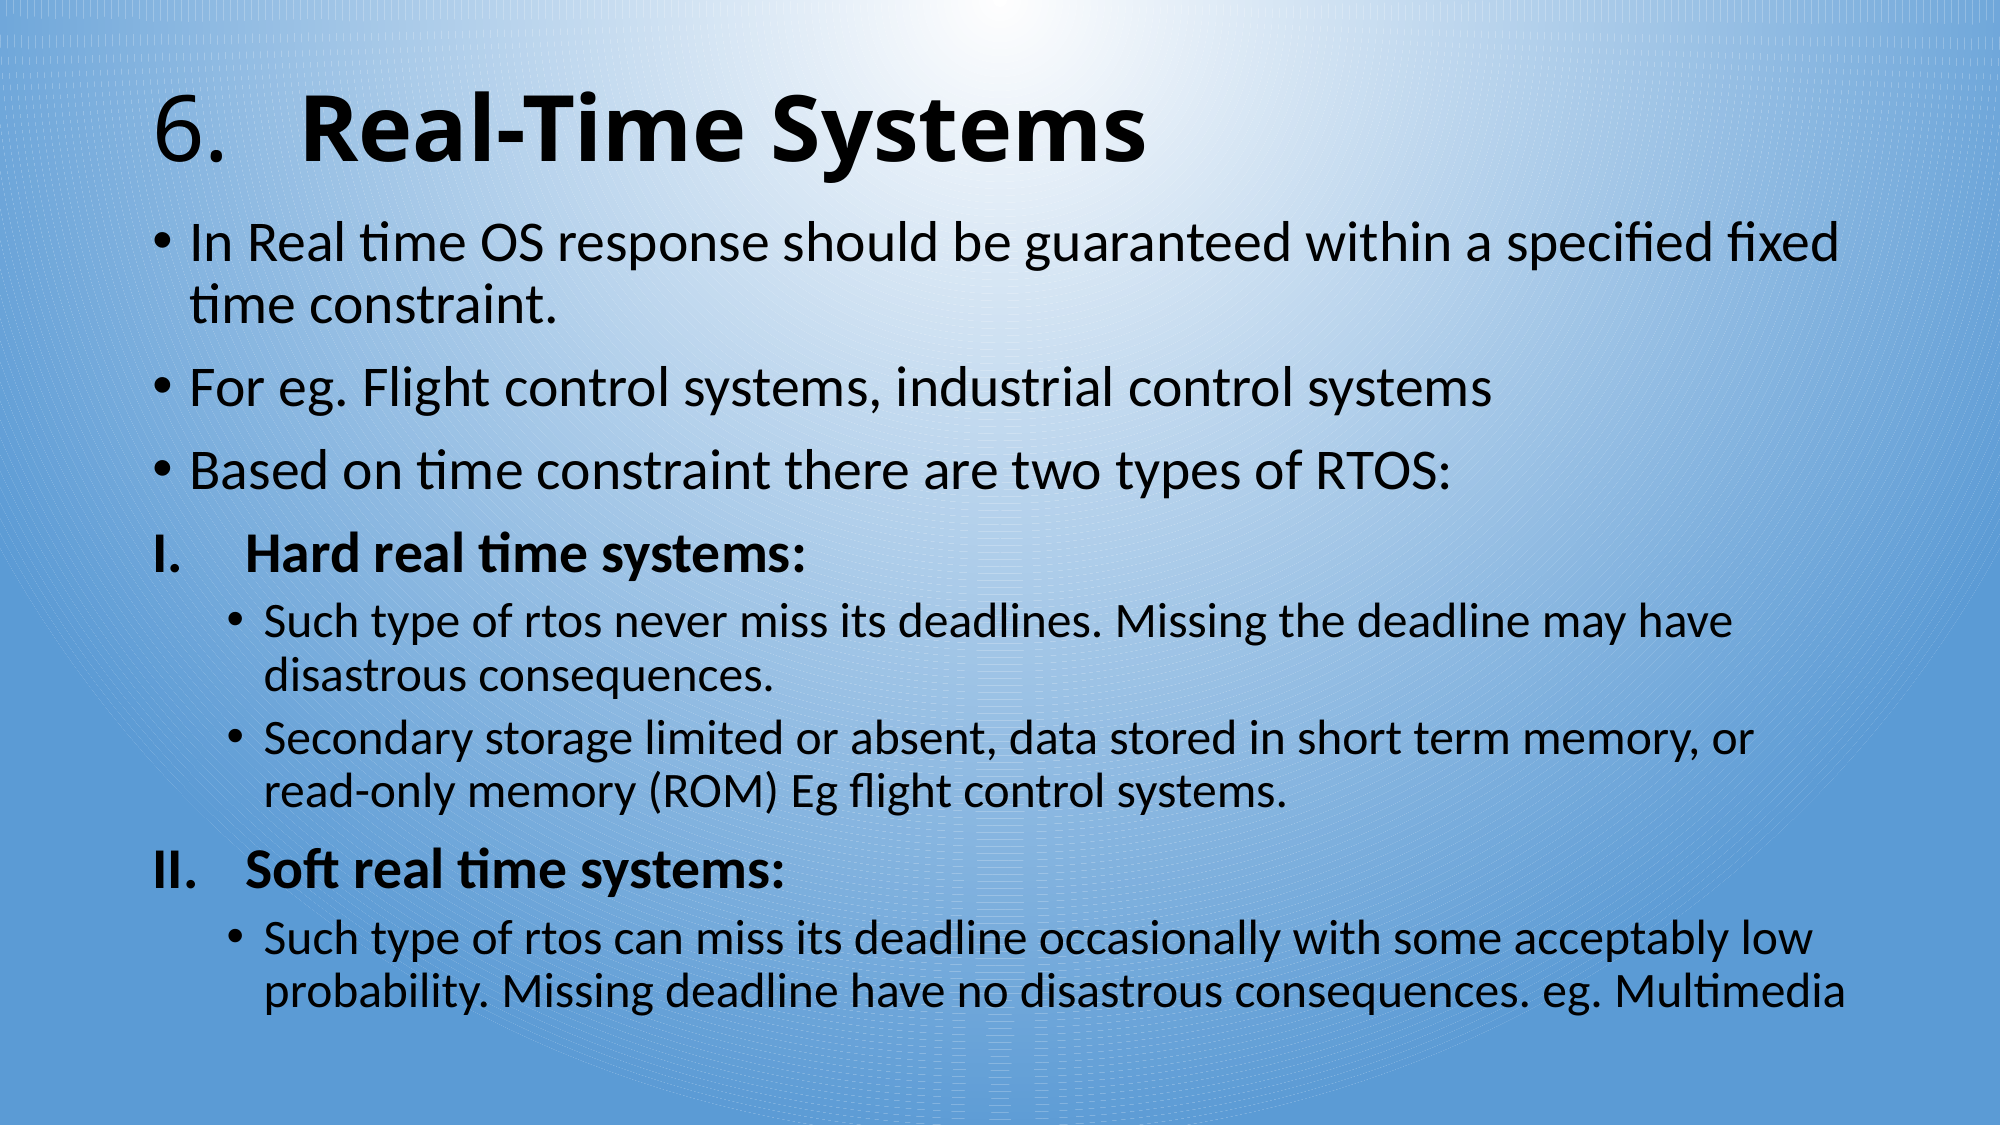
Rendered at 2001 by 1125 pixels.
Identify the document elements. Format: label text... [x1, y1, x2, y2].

list In Real time OS response should be guaranteed within a specified fixed time constraint. For eg. Flight control systems, industrial control systems Based on time constraint there are two types of RTOS: Hard real time systems: Such type of rtos never miss its deadlines. Missing the deadline may have disastrous consequences. Secondary storage limited or absent, data stored in short term memory, or read-only memory (ROM) Eg flight control systems. Soft real time systems: Such type of rtos can miss its deadline occasionally with some acceptably low probability. Missing deadline have no disastrous consequences. eg. Multimedia [137, 204, 1863, 1088]
title Real-Time Systems [137, 59, 1863, 204]
